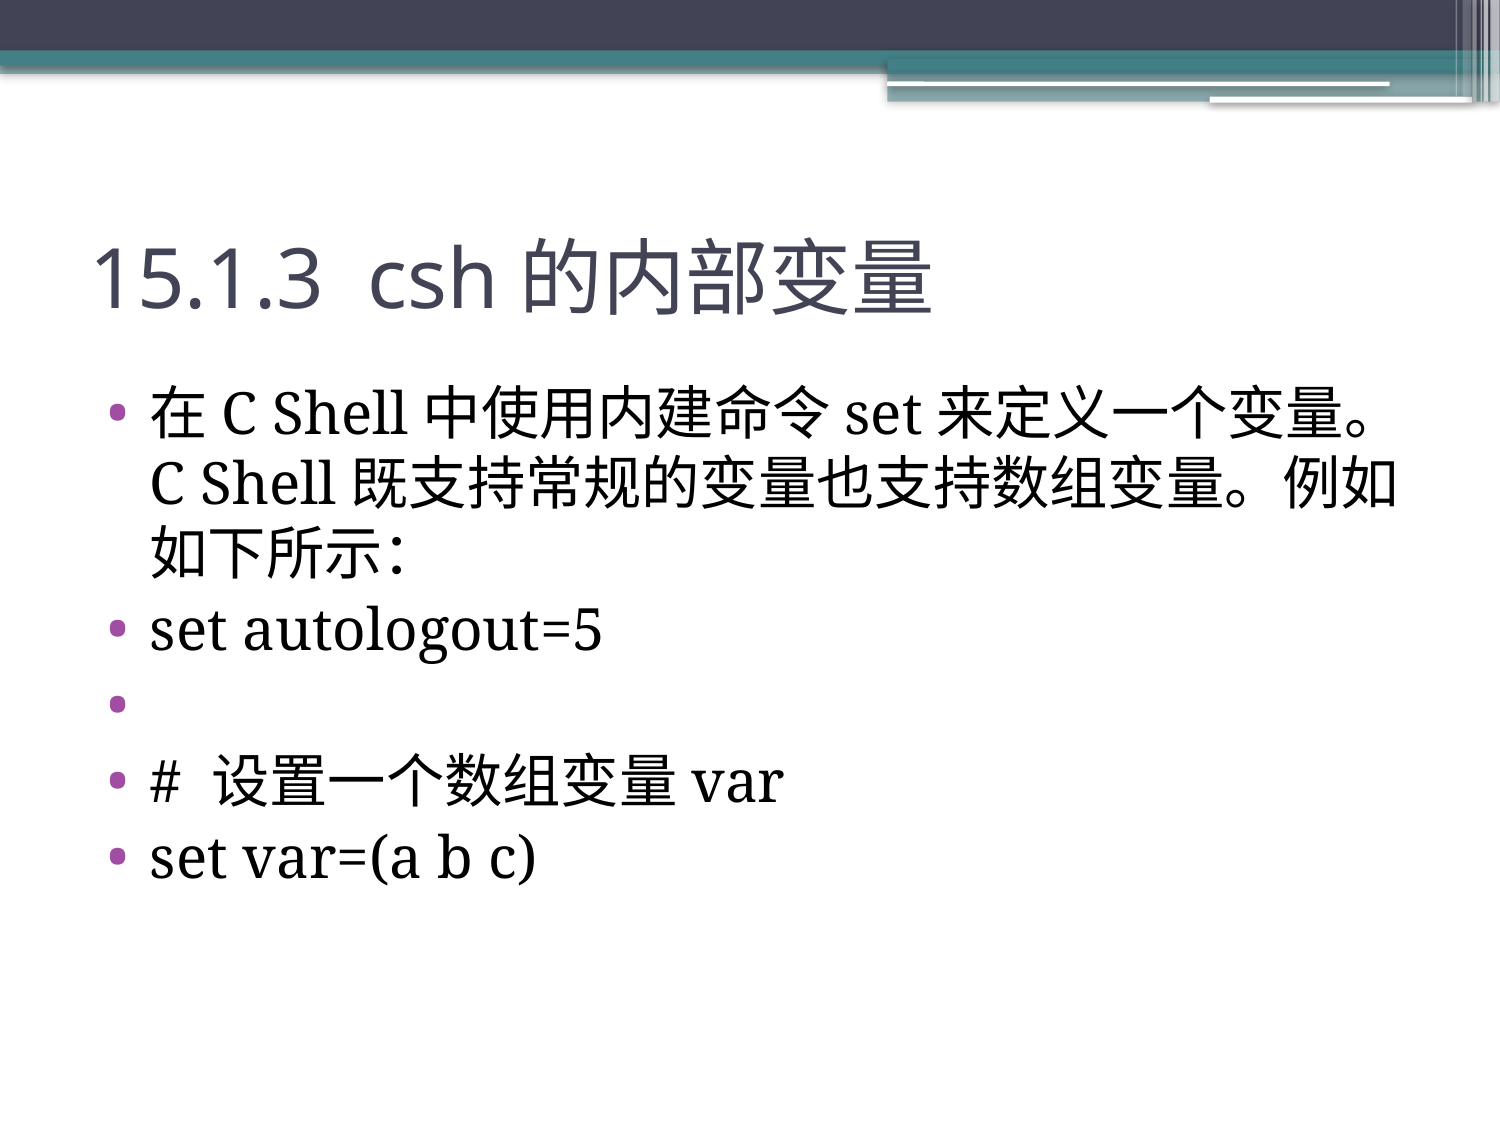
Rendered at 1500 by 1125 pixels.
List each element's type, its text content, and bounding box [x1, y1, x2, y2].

list 在C Shell中使用内建命令set来定义一个变量。C Shell既支持常规的变量也支持数组变量。例如如下所示： set autologout=5 # 设置一个数组变量var set var=(a b c) [75, 368, 1425, 1079]
title 15.1.3 csh的内部变量 [75, 187, 1425, 363]
